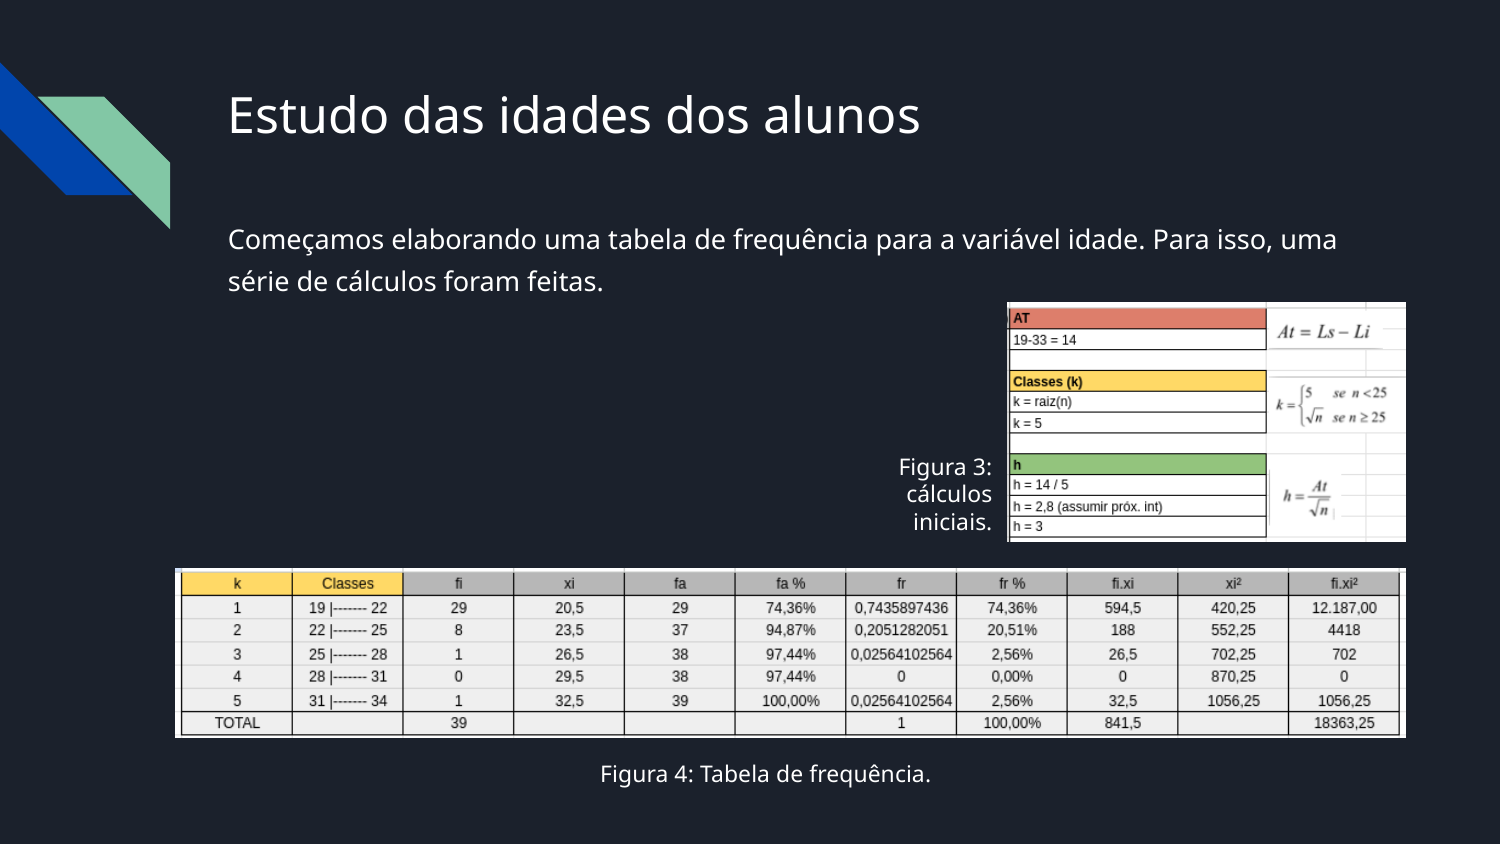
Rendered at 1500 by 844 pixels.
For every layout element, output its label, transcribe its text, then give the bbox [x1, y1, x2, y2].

list Começamos elaborando uma tabela de frequência para a variável idade. Para isso, uma série de cálculos foram feitas. [212, 200, 1368, 566]
text_box Figura 4: Tabela de frequência. [434, 747, 1097, 801]
picture [174, 568, 1406, 738]
text_box Figura 3: cálculos iniciais. [850, 437, 1008, 550]
title Estudo das idades dos alunos [212, 64, 1368, 200]
picture [1007, 301, 1406, 542]
